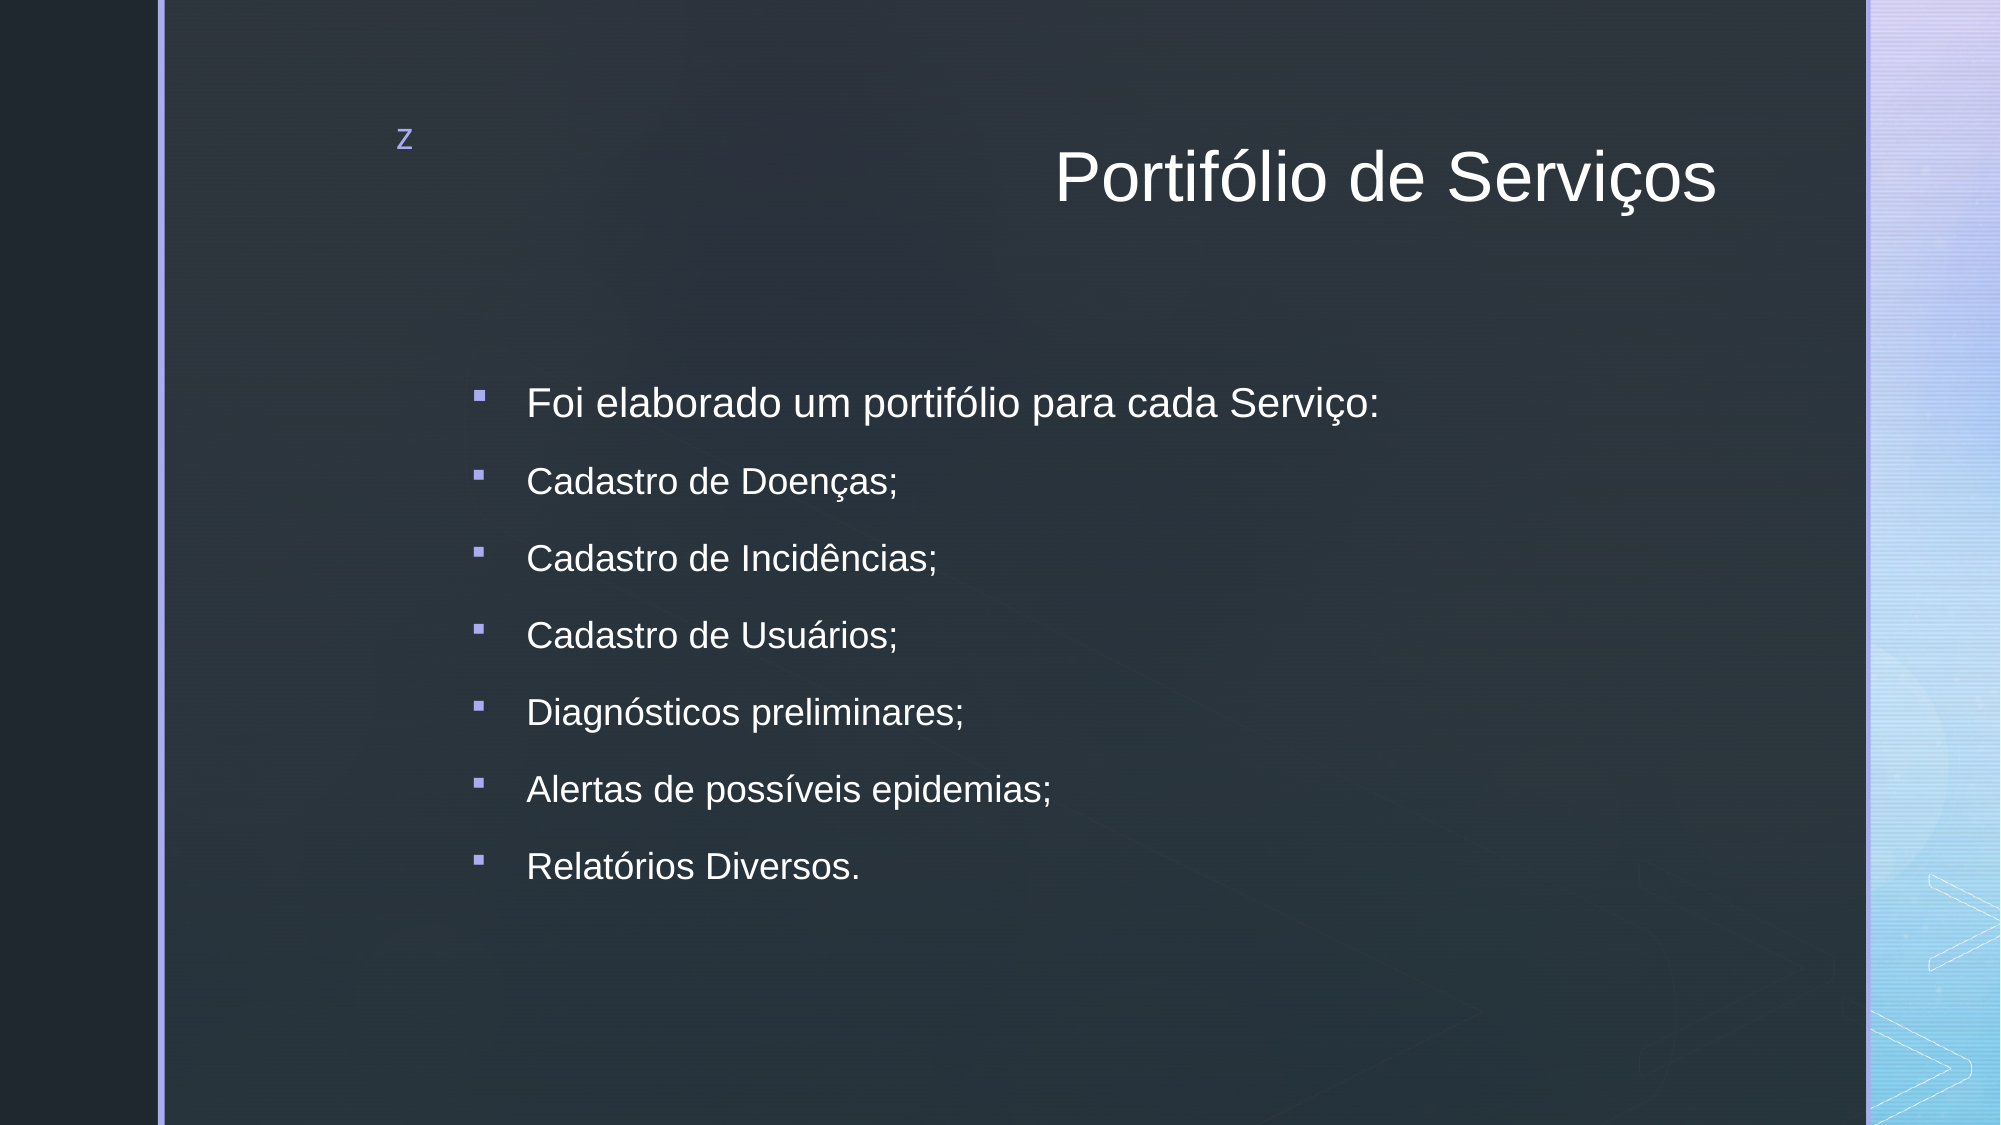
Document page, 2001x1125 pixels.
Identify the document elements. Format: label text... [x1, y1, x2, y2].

list Foi elaborado um portifólio para cada Serviço: Cadastro de Doenças; Cadastro de Incidências; Cadastro de Usuários; Diagnósticos preliminares; Alertas de possíveis epidemias; Relatórios Diversos. [454, 336, 1734, 993]
title Portifólio de Serviços [428, 132, 1734, 310]
picture [1871, 0, 2001, 1125]
